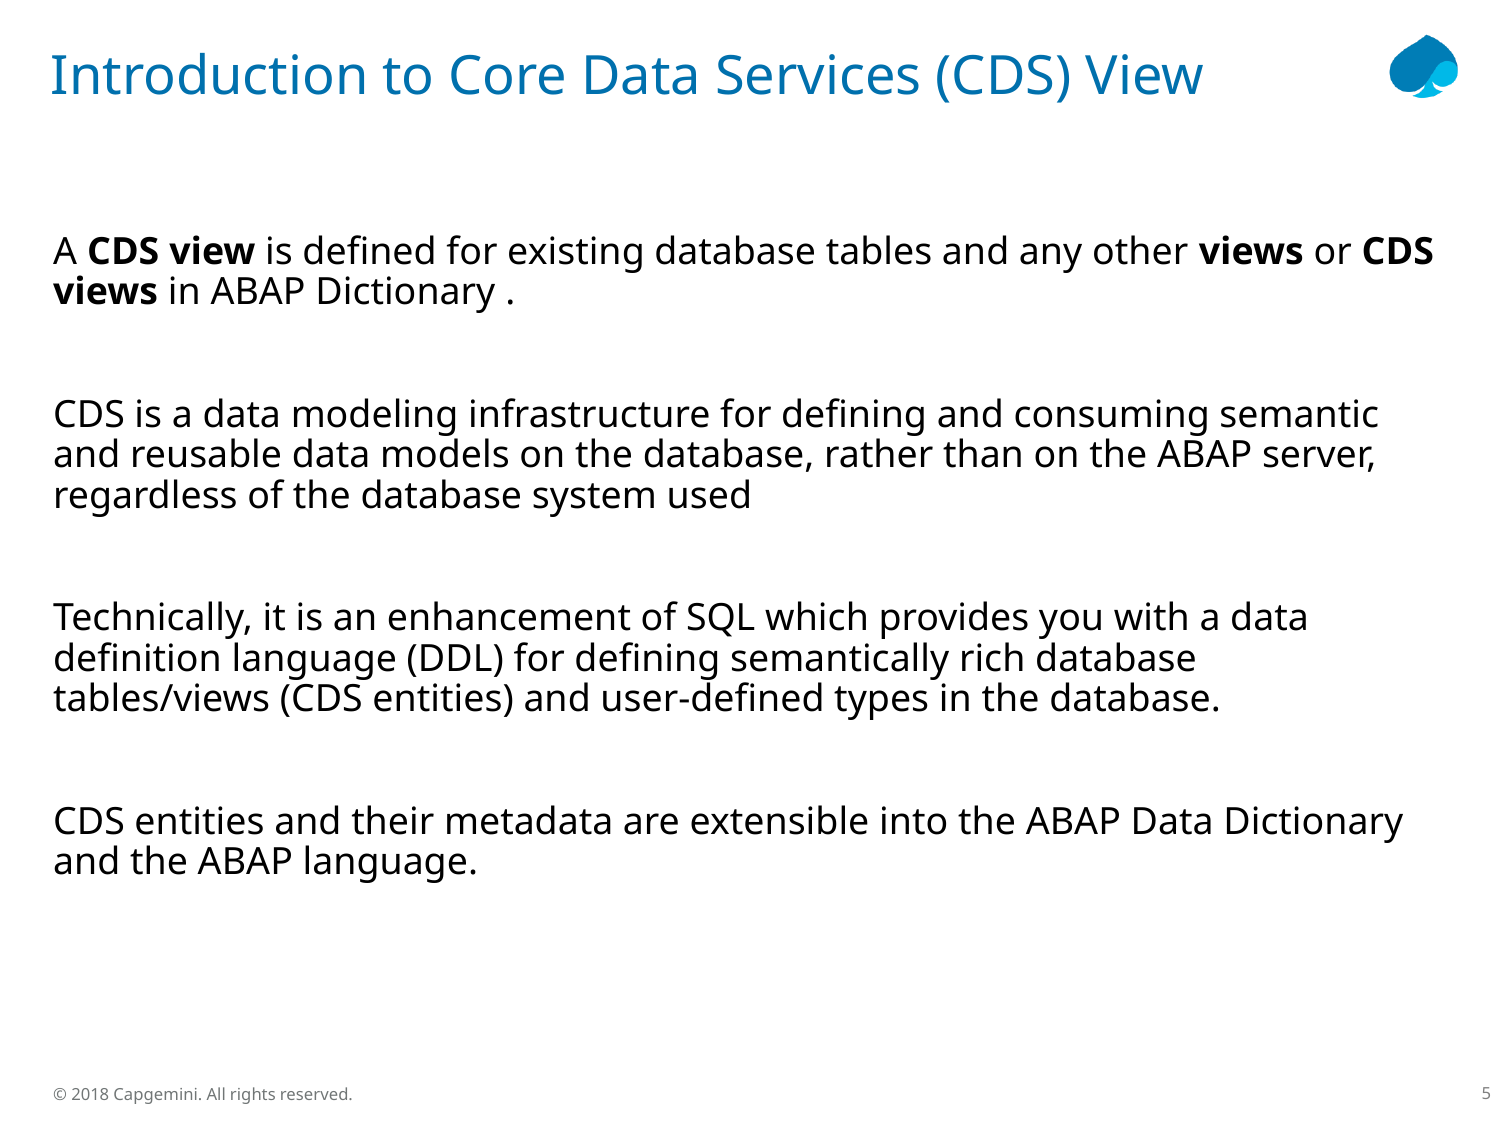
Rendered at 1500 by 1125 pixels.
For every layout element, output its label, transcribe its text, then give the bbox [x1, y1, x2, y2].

picture [1447, 78, 1458, 103]
list A CDS view is defined for existing database tables and any other views or CDS views in ABAP Dictionary . CDS is a data modeling infrastructure for defining and consuming semantic and reusable data models on the database, rather than on the ABAP server, regardless of the database system used Technically, it is an enhancement of SQL which provides you with a data definition language (DDL) for defining semantically rich database tables/views (CDS entities) and user-defined types in the database. CDS entities and their metadata are extensible into the ABAP Data Dictionary and the ABAP language. [53, 231, 1447, 1035]
picture [1388, 33, 1458, 62]
title Introduction to Core Data Services (CDS) View [50, 42, 1447, 184]
